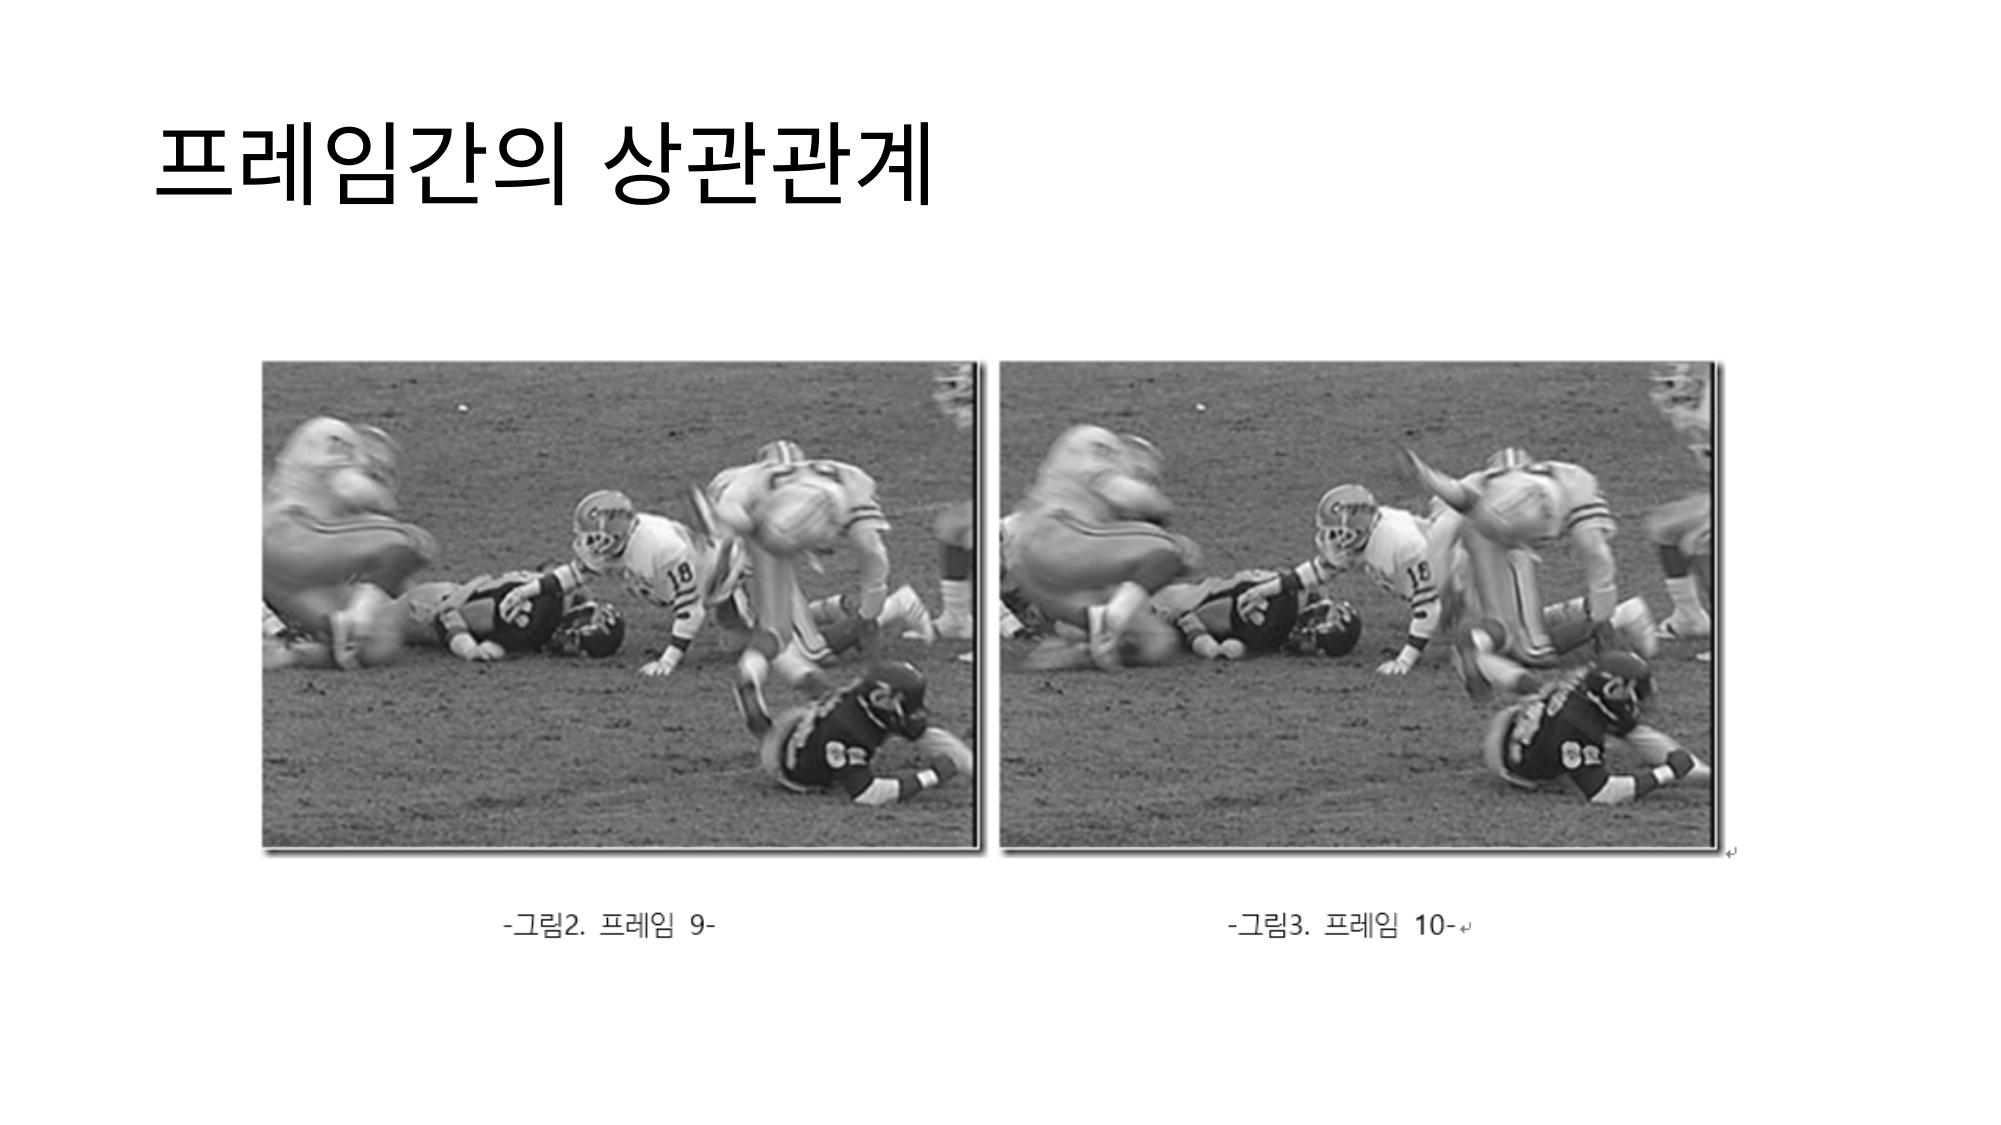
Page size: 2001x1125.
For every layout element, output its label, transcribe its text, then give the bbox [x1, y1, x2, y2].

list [231, 342, 1768, 971]
title 프레임간의 상관관계 [137, 59, 1863, 278]
